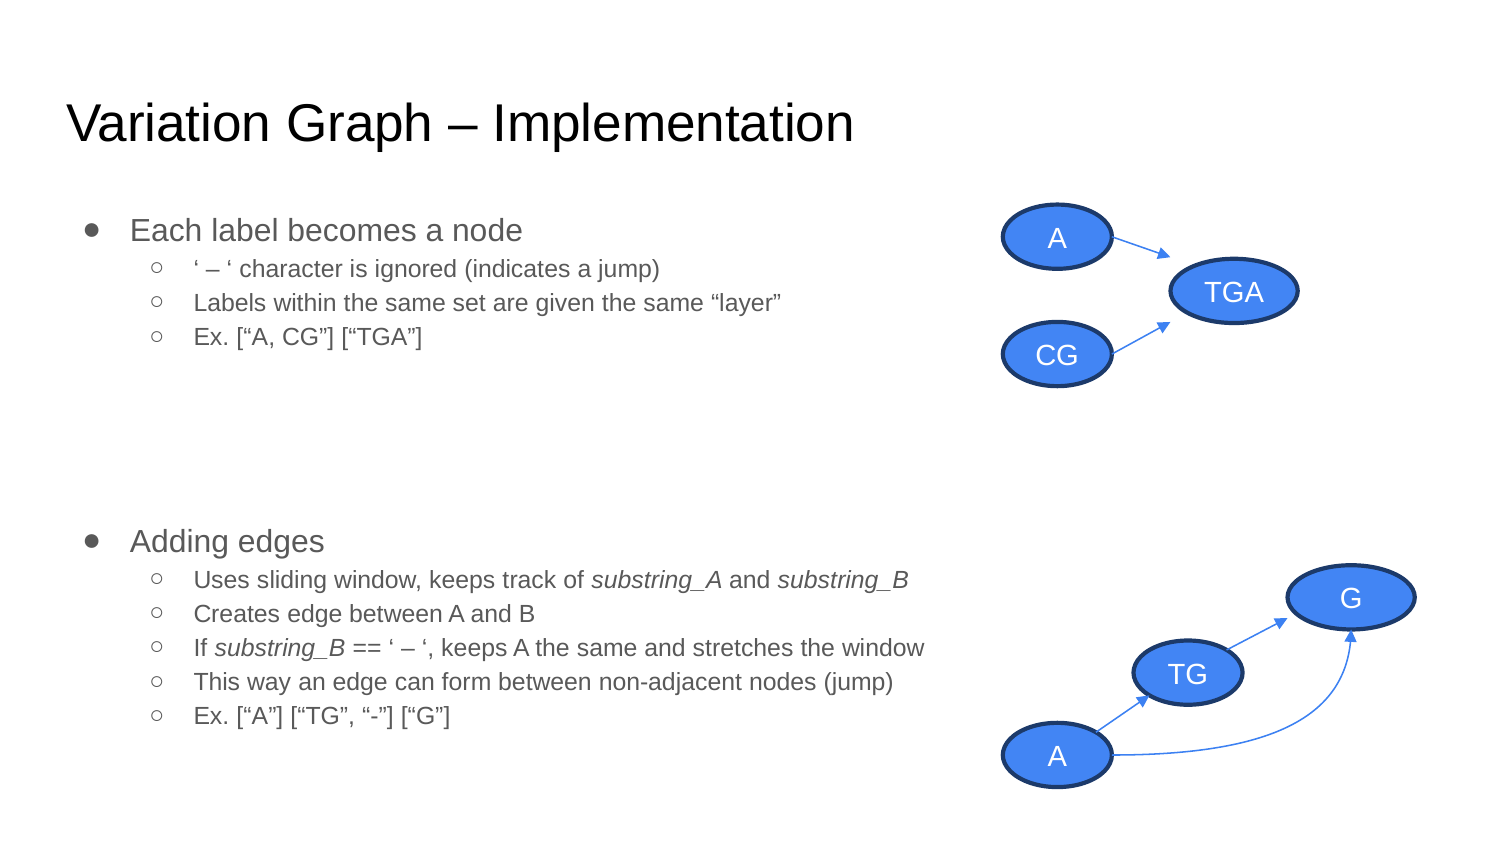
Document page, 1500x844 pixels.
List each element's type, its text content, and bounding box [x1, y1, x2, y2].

title Variation Graph – Implementation [51, 72, 1449, 167]
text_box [1002, 565, 1415, 788]
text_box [1111, 629, 1352, 756]
list Each label becomes a node ‘ – ‘ character is ignored (indicates a jump) Labels within the same set are given the same “layer” Ex. [“A, CG”] [“TGA”] Adding edges Uses sliding window, keeps track of substring_A and substring_B Creates edge between A and B If substring_B == ‘ – ‘, keeps A the same and stretches the window This way an edge can form between non-adjacent nodes (jump) Ex. [“A”] [“TG”, “-”] [“G”] [51, 189, 1449, 750]
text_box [1002, 204, 1298, 387]
